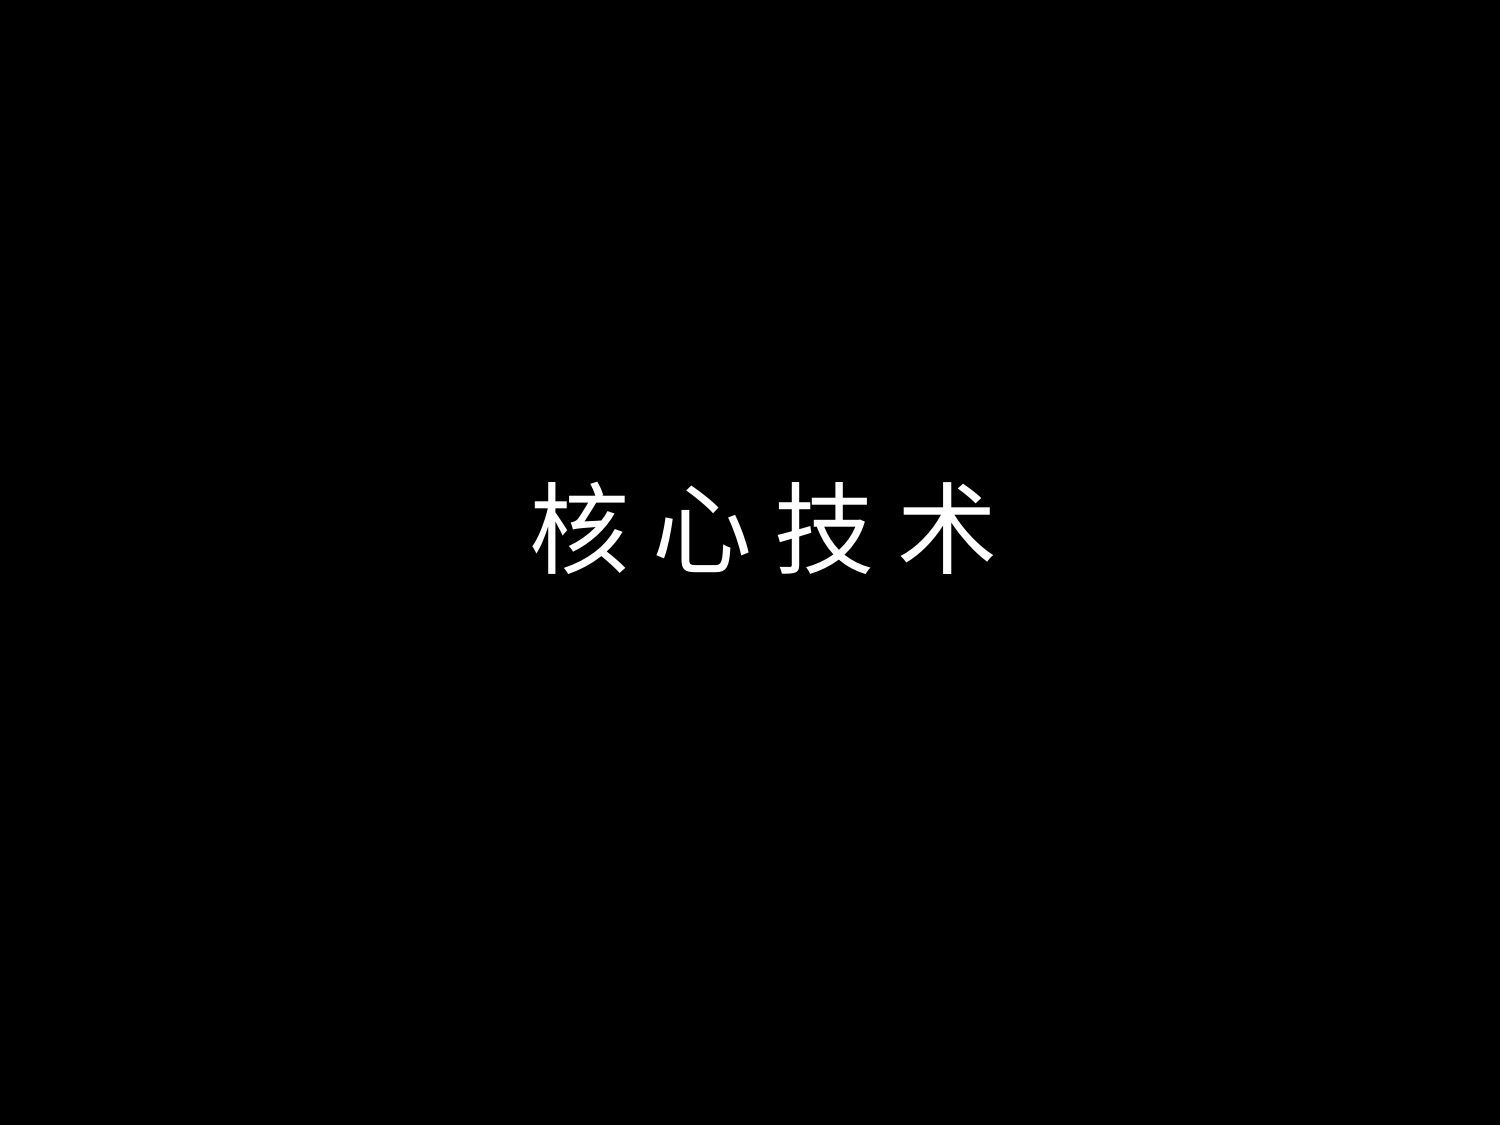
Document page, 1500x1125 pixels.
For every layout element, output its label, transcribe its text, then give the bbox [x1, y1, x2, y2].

title 核 心 技 术 [86, 430, 1441, 622]
